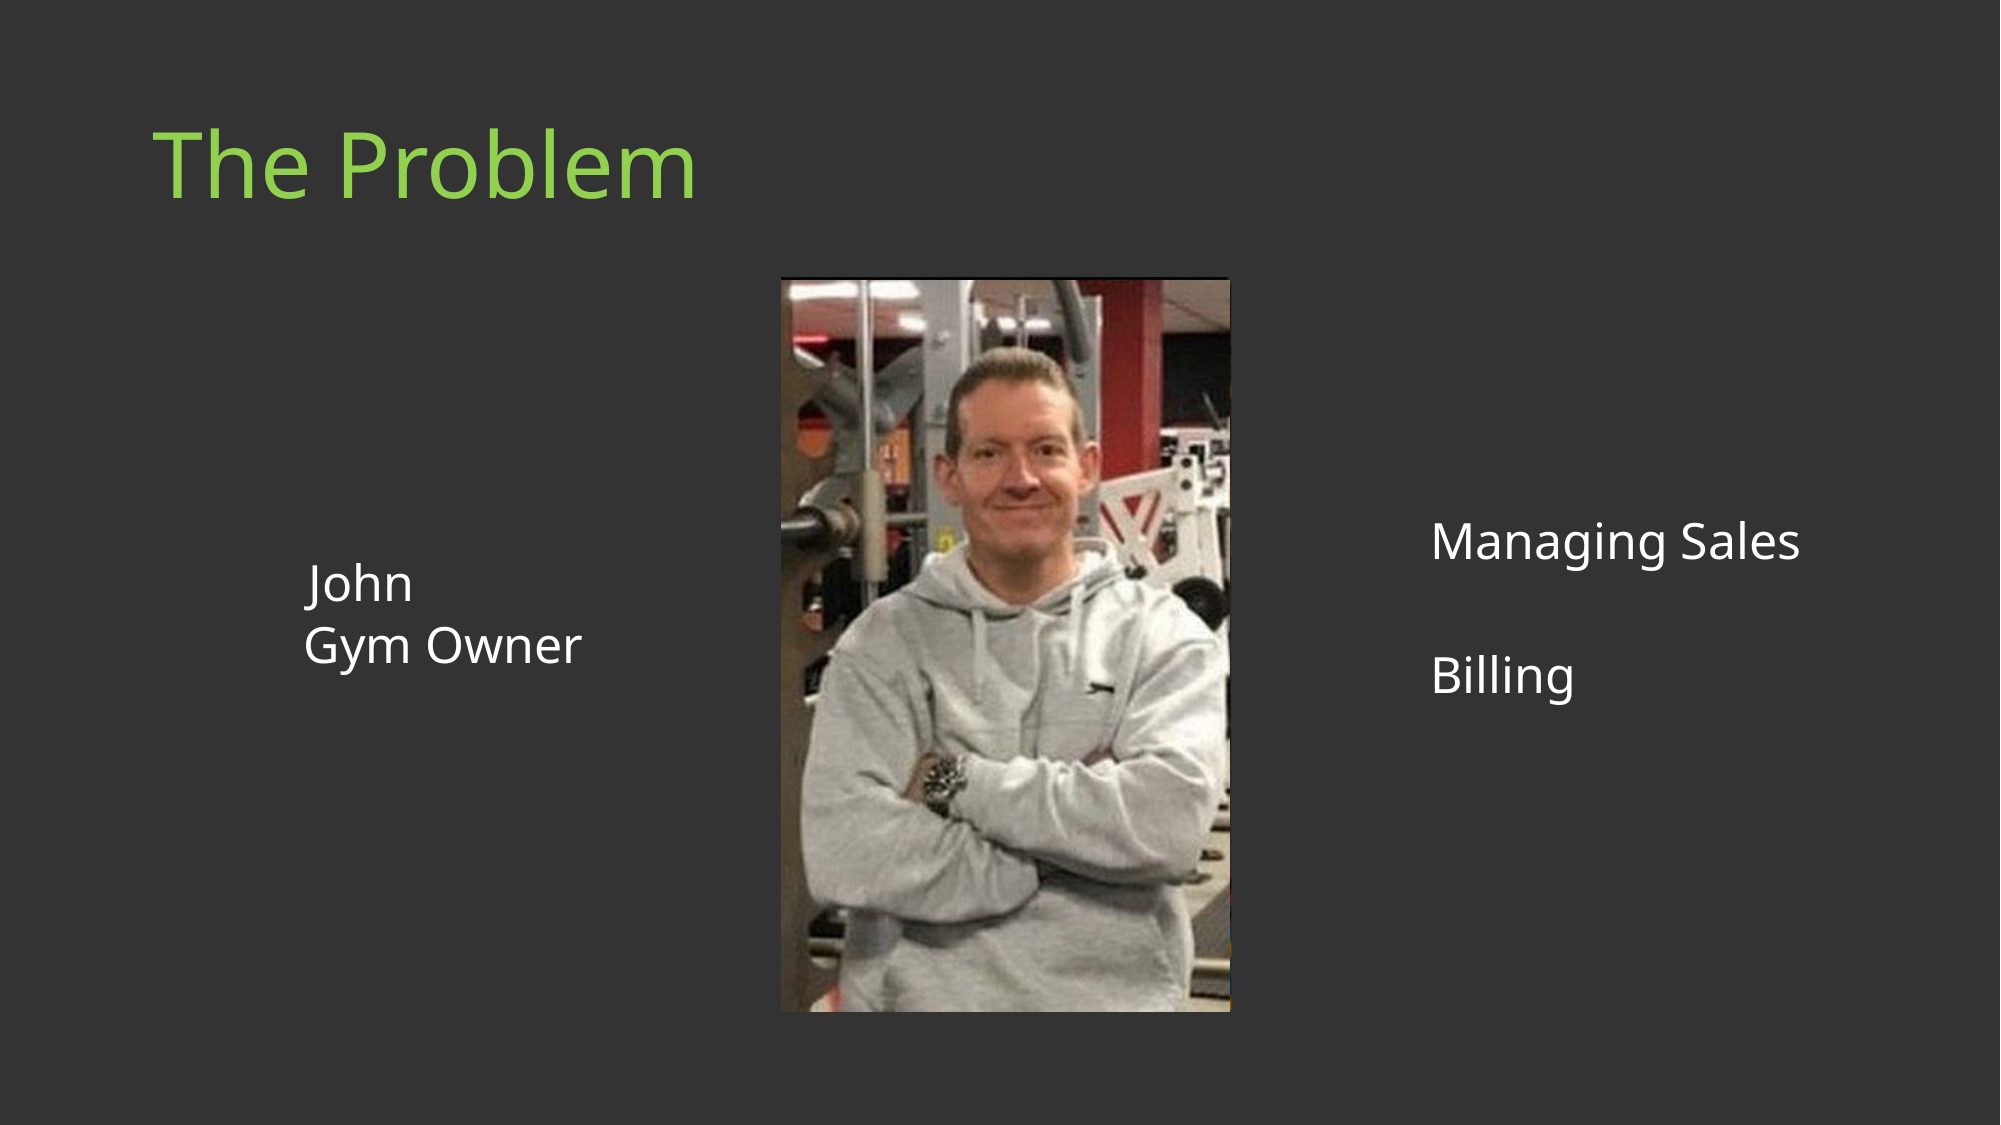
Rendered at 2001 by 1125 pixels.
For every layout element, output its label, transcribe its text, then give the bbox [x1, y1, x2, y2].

text_box John [293, 543, 582, 619]
title The Problem [137, 59, 1863, 278]
text_box Gym Owner [289, 605, 625, 681]
text_box Managing Sales [1415, 501, 1908, 577]
text_box Billing [1415, 636, 1908, 712]
picture [781, 277, 1232, 1012]
